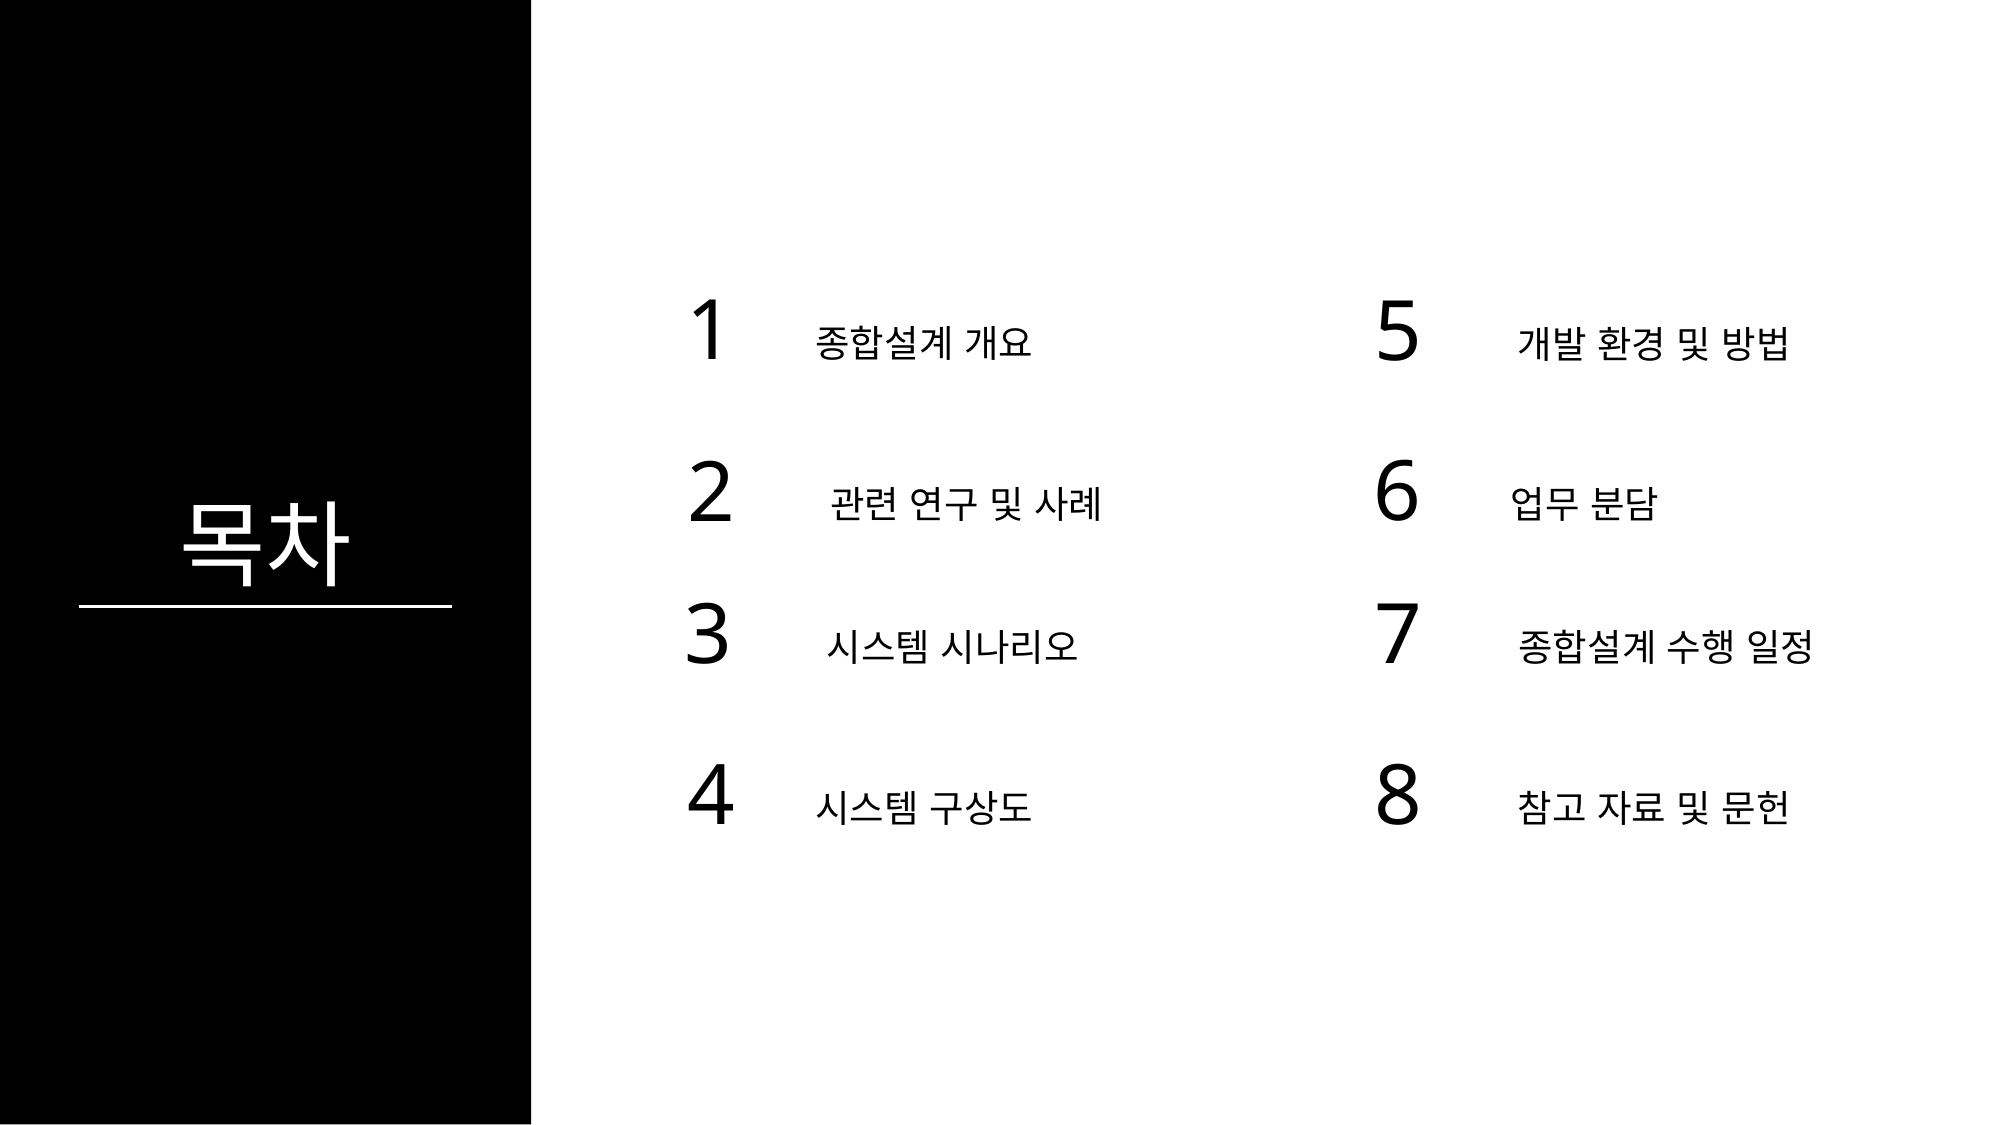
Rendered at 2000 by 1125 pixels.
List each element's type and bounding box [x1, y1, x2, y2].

text_box [671, 268, 1072, 386]
text_box [669, 572, 1108, 690]
text_box [1358, 268, 1822, 386]
text_box [1358, 572, 1847, 690]
text_box [1358, 429, 1683, 547]
text_box [78, 477, 454, 608]
text_box [671, 733, 1075, 851]
text_box [0, 0, 532, 1125]
text_box [671, 429, 1135, 547]
text_box [1358, 733, 1822, 851]
